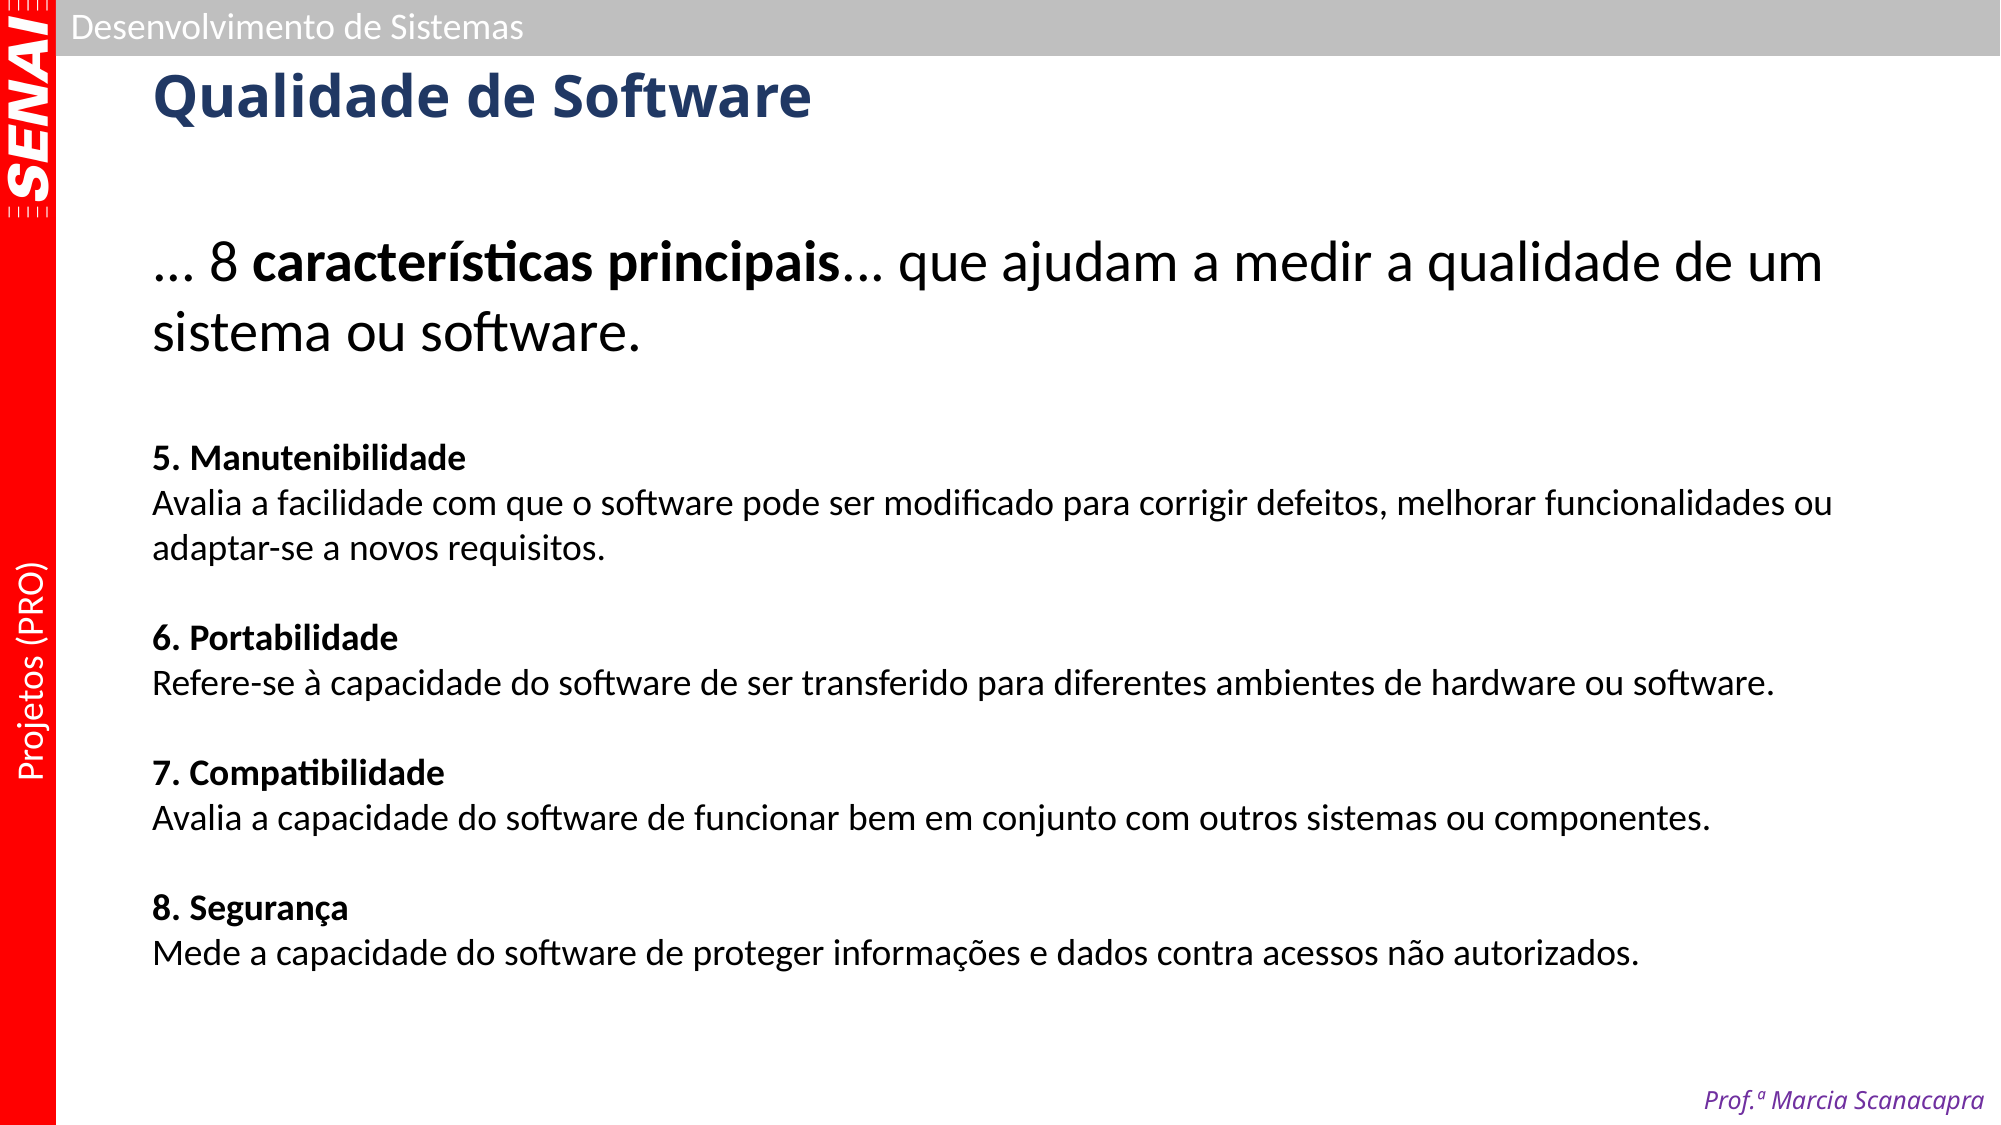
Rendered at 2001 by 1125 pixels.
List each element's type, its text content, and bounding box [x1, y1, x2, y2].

title Qualidade de Software [137, 59, 1863, 136]
picture [0, 0, 56, 217]
text_box [109, 956, 1971, 1108]
text_box ... 8 características principais... que ajudam a medir a qualidade de um sistema ou software. 5. Manutenibilidade Avalia a facilidade com que o software pode ser modificado para corrigir defeitos, melhorar funcionalidades ou adaptar-se a novos requisitos. 6. Portabilidade Refere-se à capacidade do software de ser transferido para diferentes ambientes de hardware ou software. 7. Compatibilidade Avalia a capacidade do software de funcionar bem em conjunto com outros sistemas ou componentes. 8. Segurança Mede a capacidade do software de proteger informações e dados contra acessos não autorizados. [137, 215, 1907, 1026]
